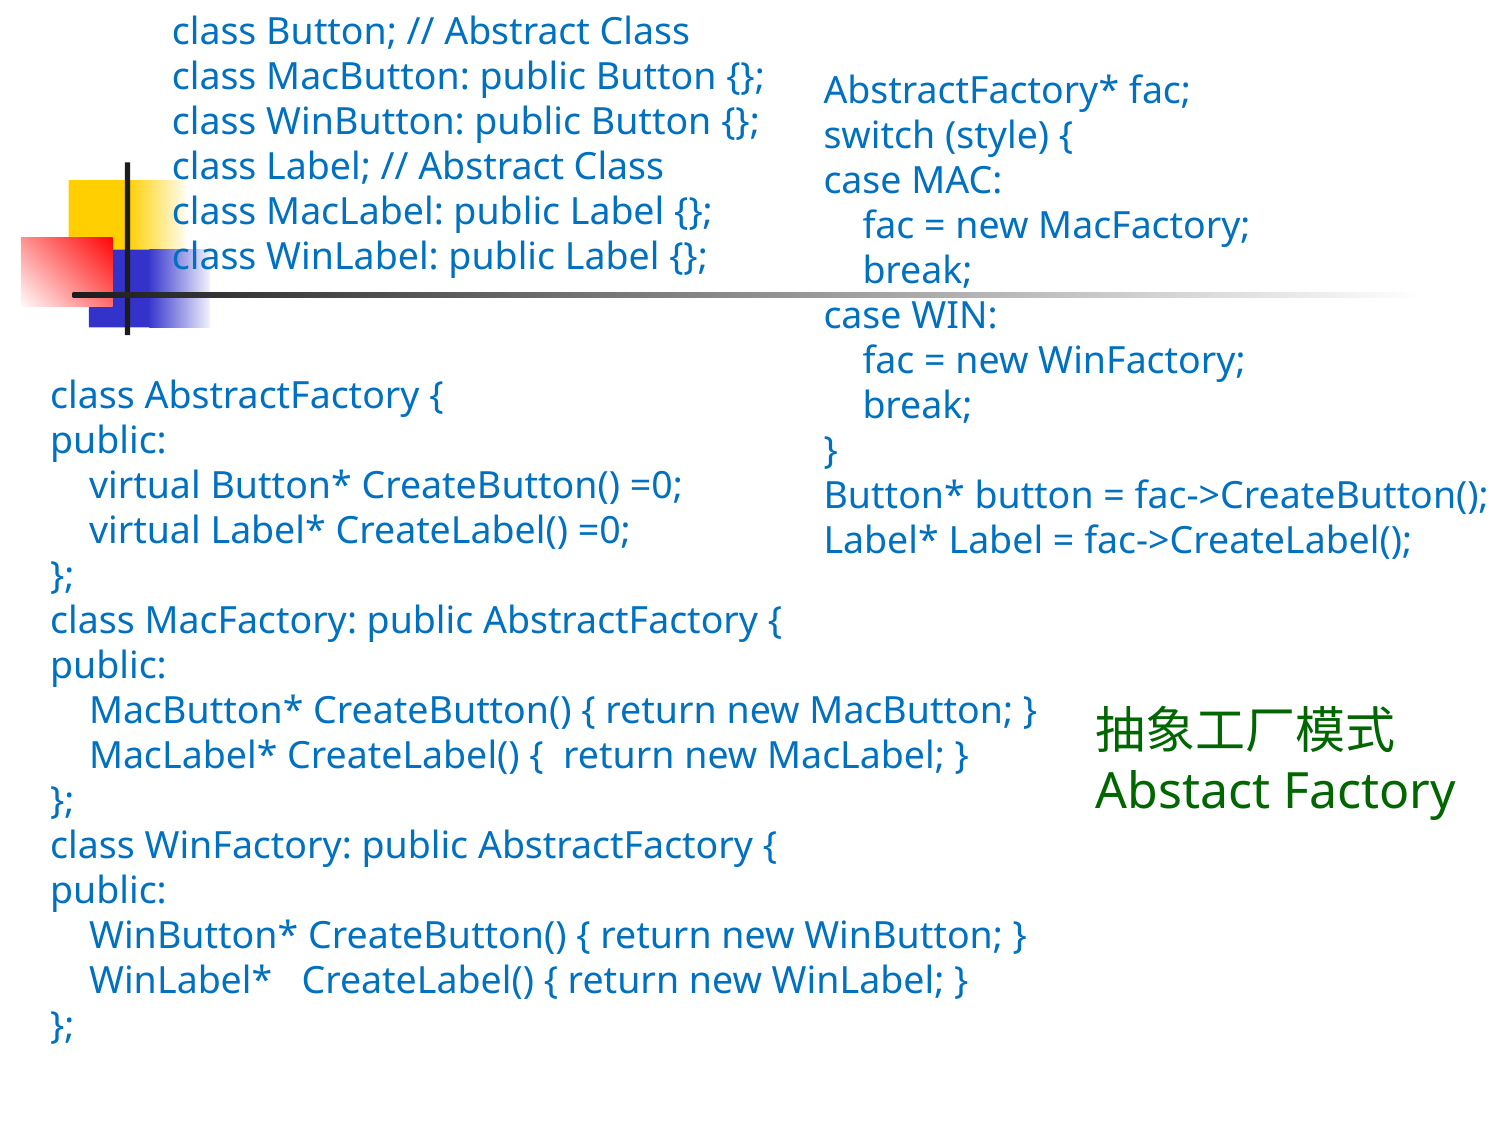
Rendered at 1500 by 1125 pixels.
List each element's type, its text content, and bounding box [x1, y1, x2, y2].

text_box AbstractFactory* fac; switch (style) { case MAC: fac = new MacFactory; break; case WIN: fac = new WinFactory; break; } Button* button = fac->CreateButton(); Label* Label = fac->CreateLabel(); [808, 59, 1500, 569]
text_box 抽象工厂模式 Abstact Factory [1080, 691, 1471, 827]
text_box class AbstractFactory { public: virtual Button* CreateButton() =0; virtual Label* CreateLabel() =0; }; class MacFactory: public AbstractFactory { public: MacButton* CreateButton() { return new MacButton; } MacLabel* CreateLabel() { return new MacLabel; } }; class WinFactory: public AbstractFactory { public: WinButton* CreateButton() { return new WinButton; } WinLabel* CreateLabel() { return new WinLabel; } }; [35, 363, 1053, 1053]
text_box class Button; // Abstract Class class MacButton: public Button {}; class WinButton: public Button {}; class Label; // Abstract Class class MacLabel: public Label {}; class WinLabel: public Label {}; [157, 0, 790, 285]
